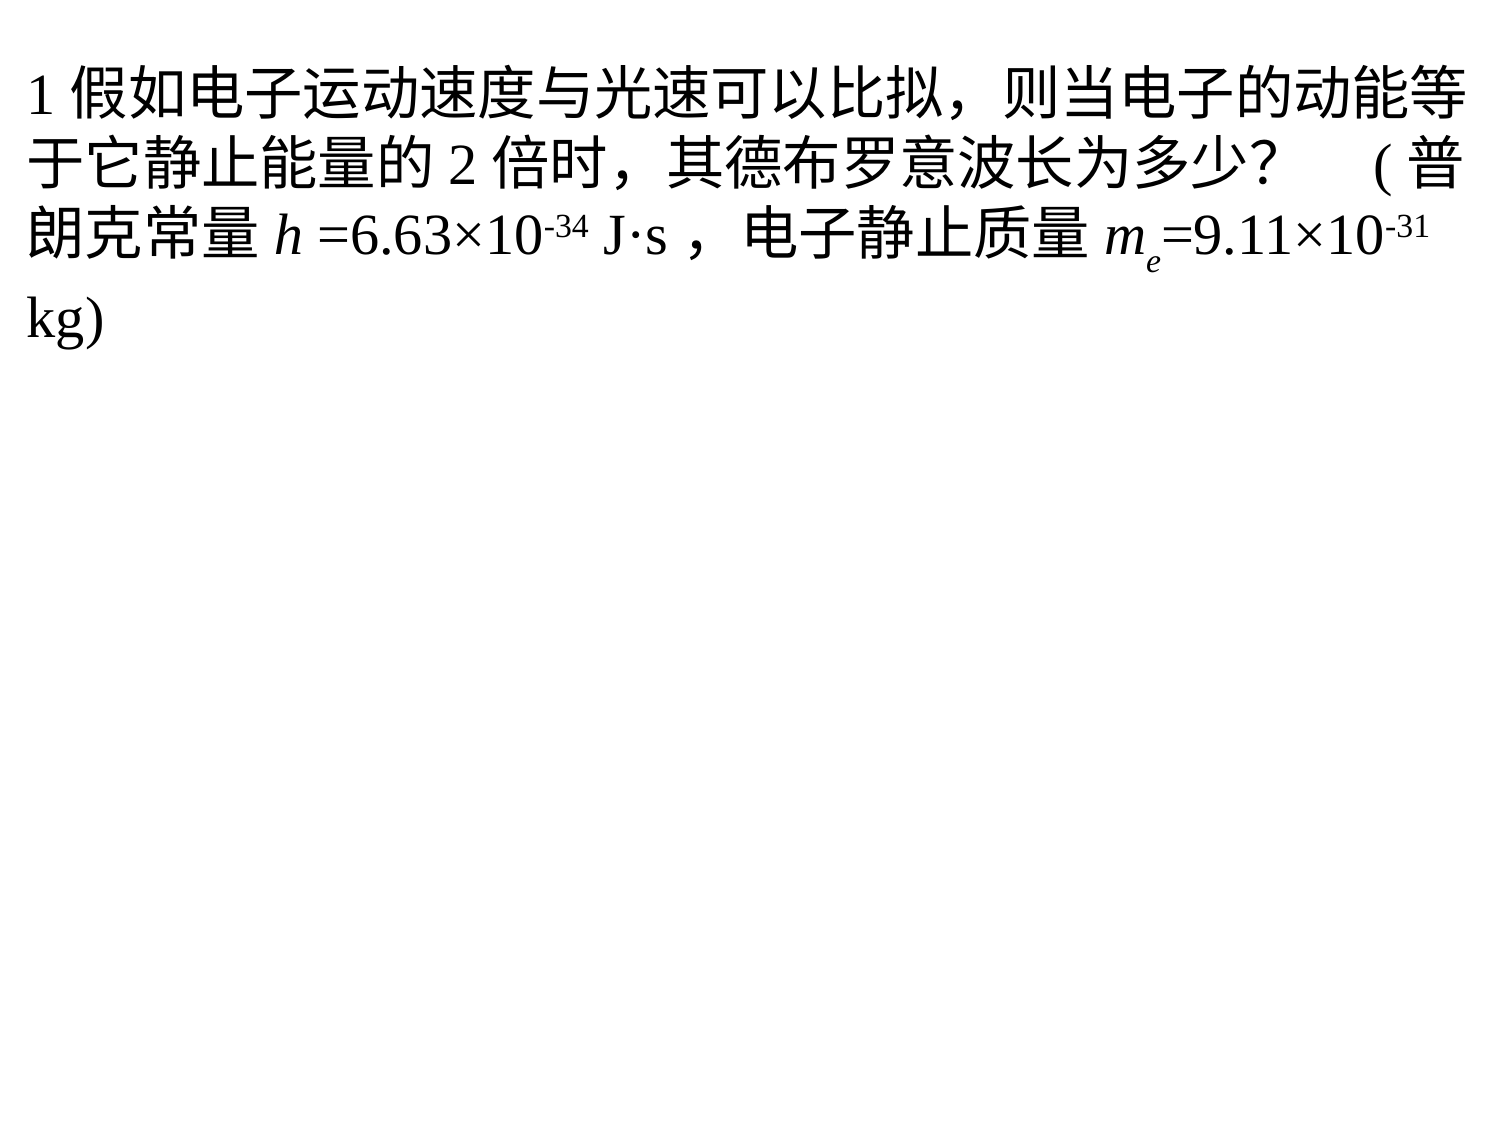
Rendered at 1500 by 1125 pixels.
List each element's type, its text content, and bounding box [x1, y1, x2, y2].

text_box 1假如电子运动速度与光速可以比拟，则当电子的动能等于它静止能量的2倍时，其德布罗意波长为多少？ (普朗克常量h =6.63×10-34 J·s，电子静止质量me=9.11×10-31 kg) [11, 48, 1489, 357]
